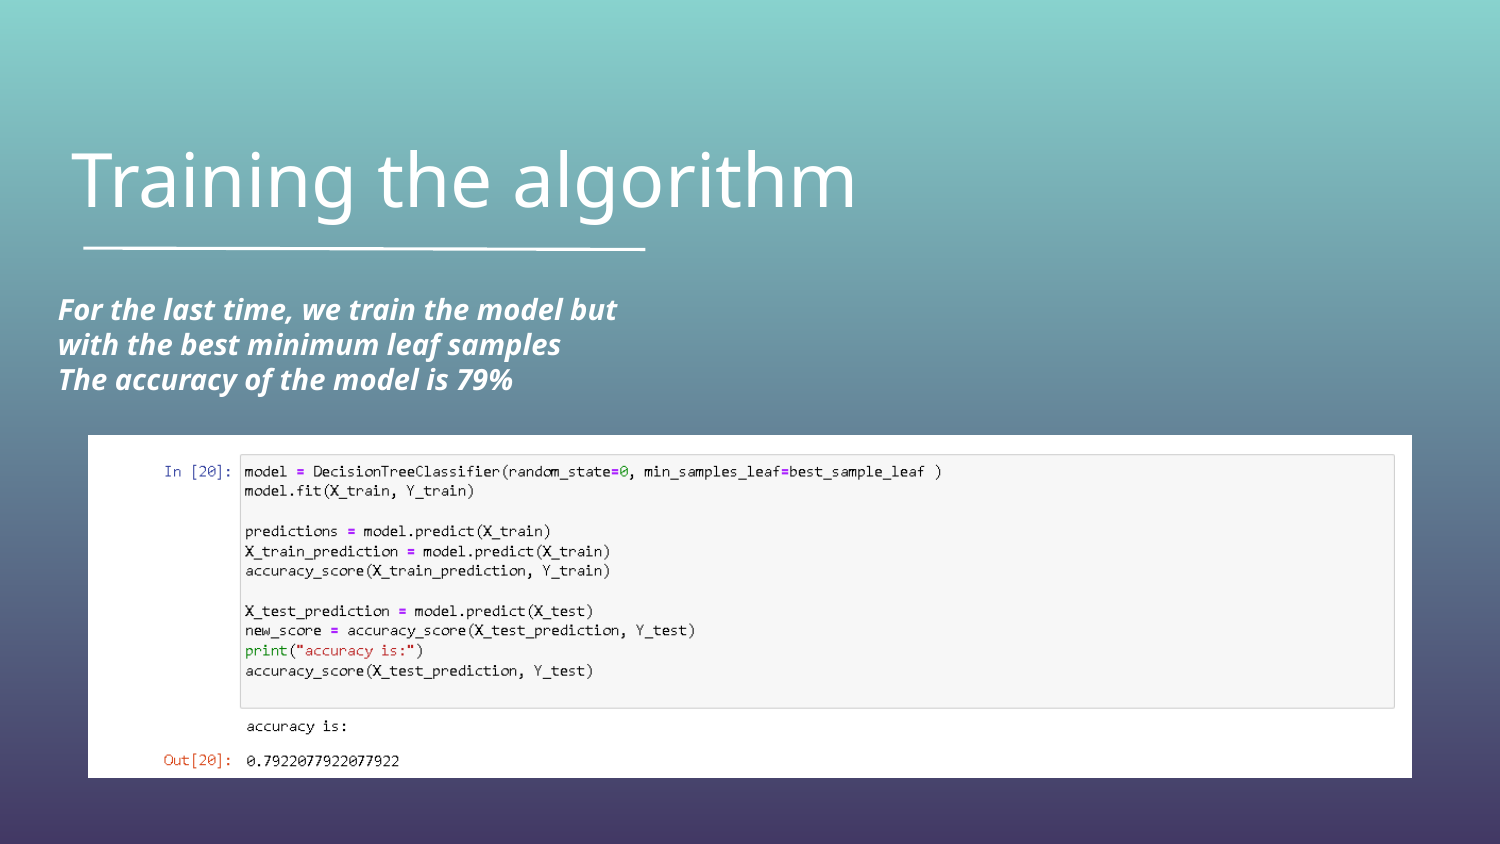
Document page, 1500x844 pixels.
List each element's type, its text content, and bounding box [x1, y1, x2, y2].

title Training the algorithm [56, 51, 972, 238]
subtitle For the last time, we train the model but with the best minimum leaf samples The accuracy of the model is 79% [42, 276, 686, 702]
picture [87, 435, 1413, 778]
